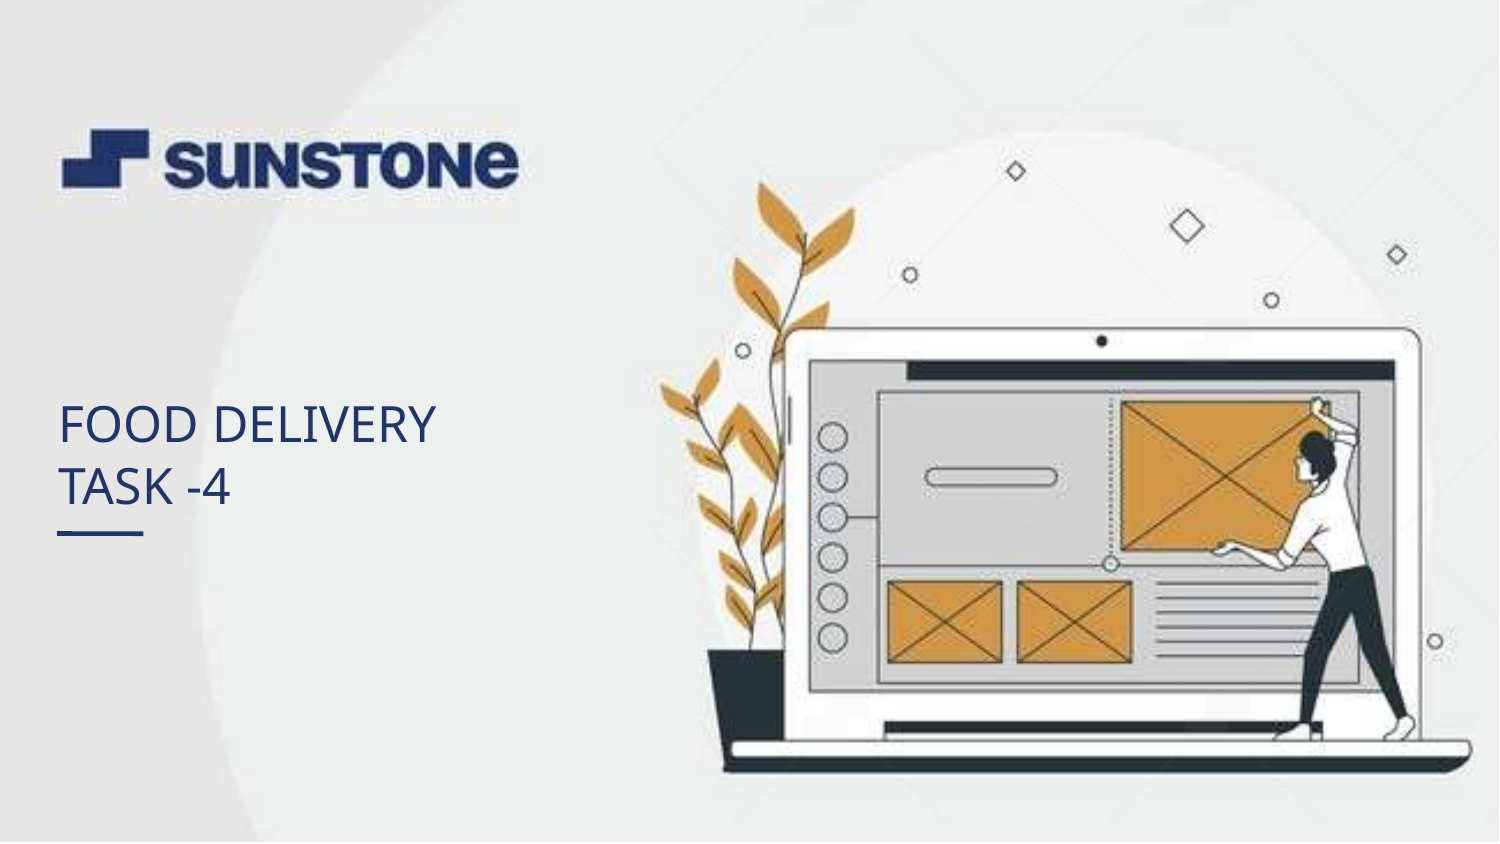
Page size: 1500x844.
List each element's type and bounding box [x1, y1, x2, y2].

picture [651, 0, 1500, 823]
text_box [0, 0, 1500, 843]
